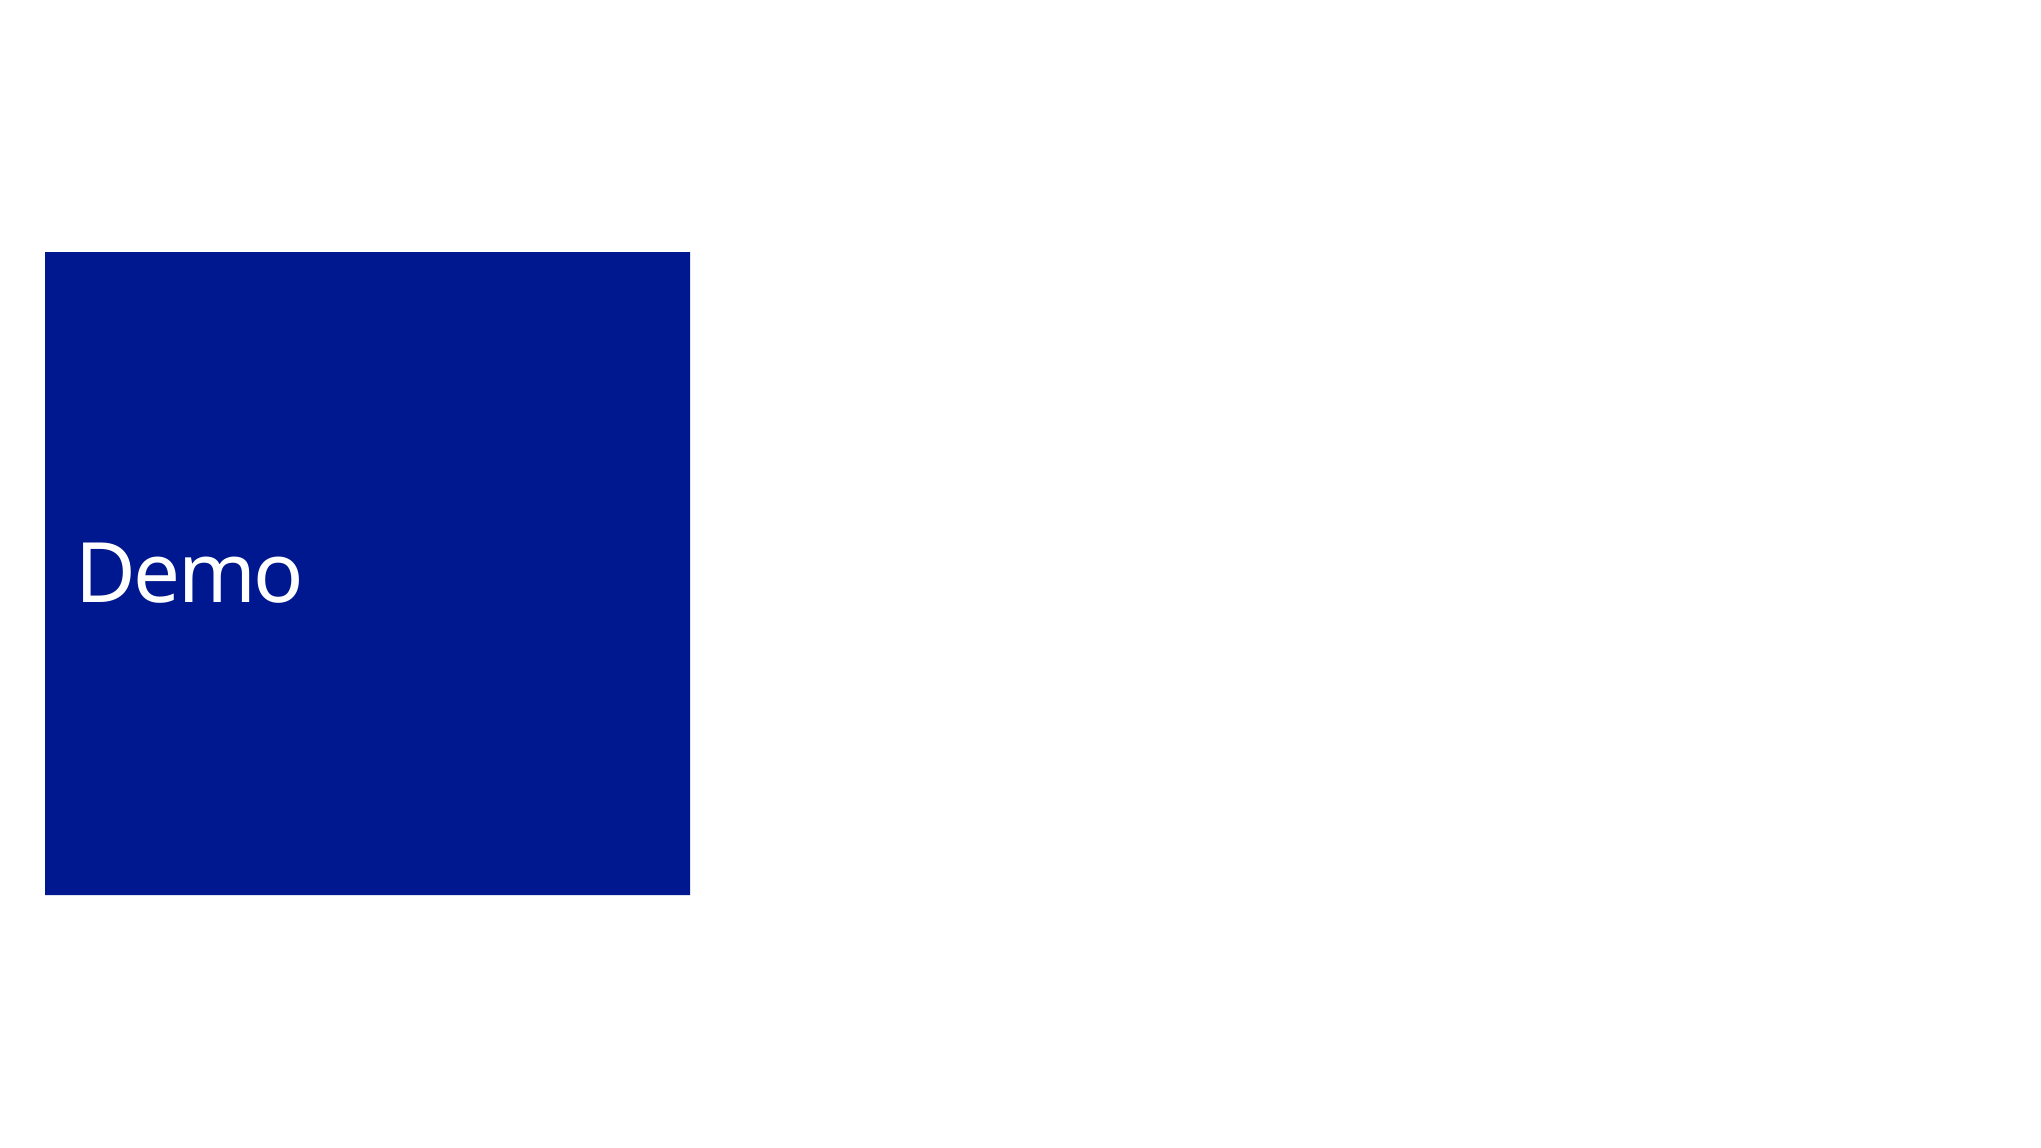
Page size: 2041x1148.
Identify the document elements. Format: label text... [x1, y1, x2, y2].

title Demo [45, 252, 691, 896]
